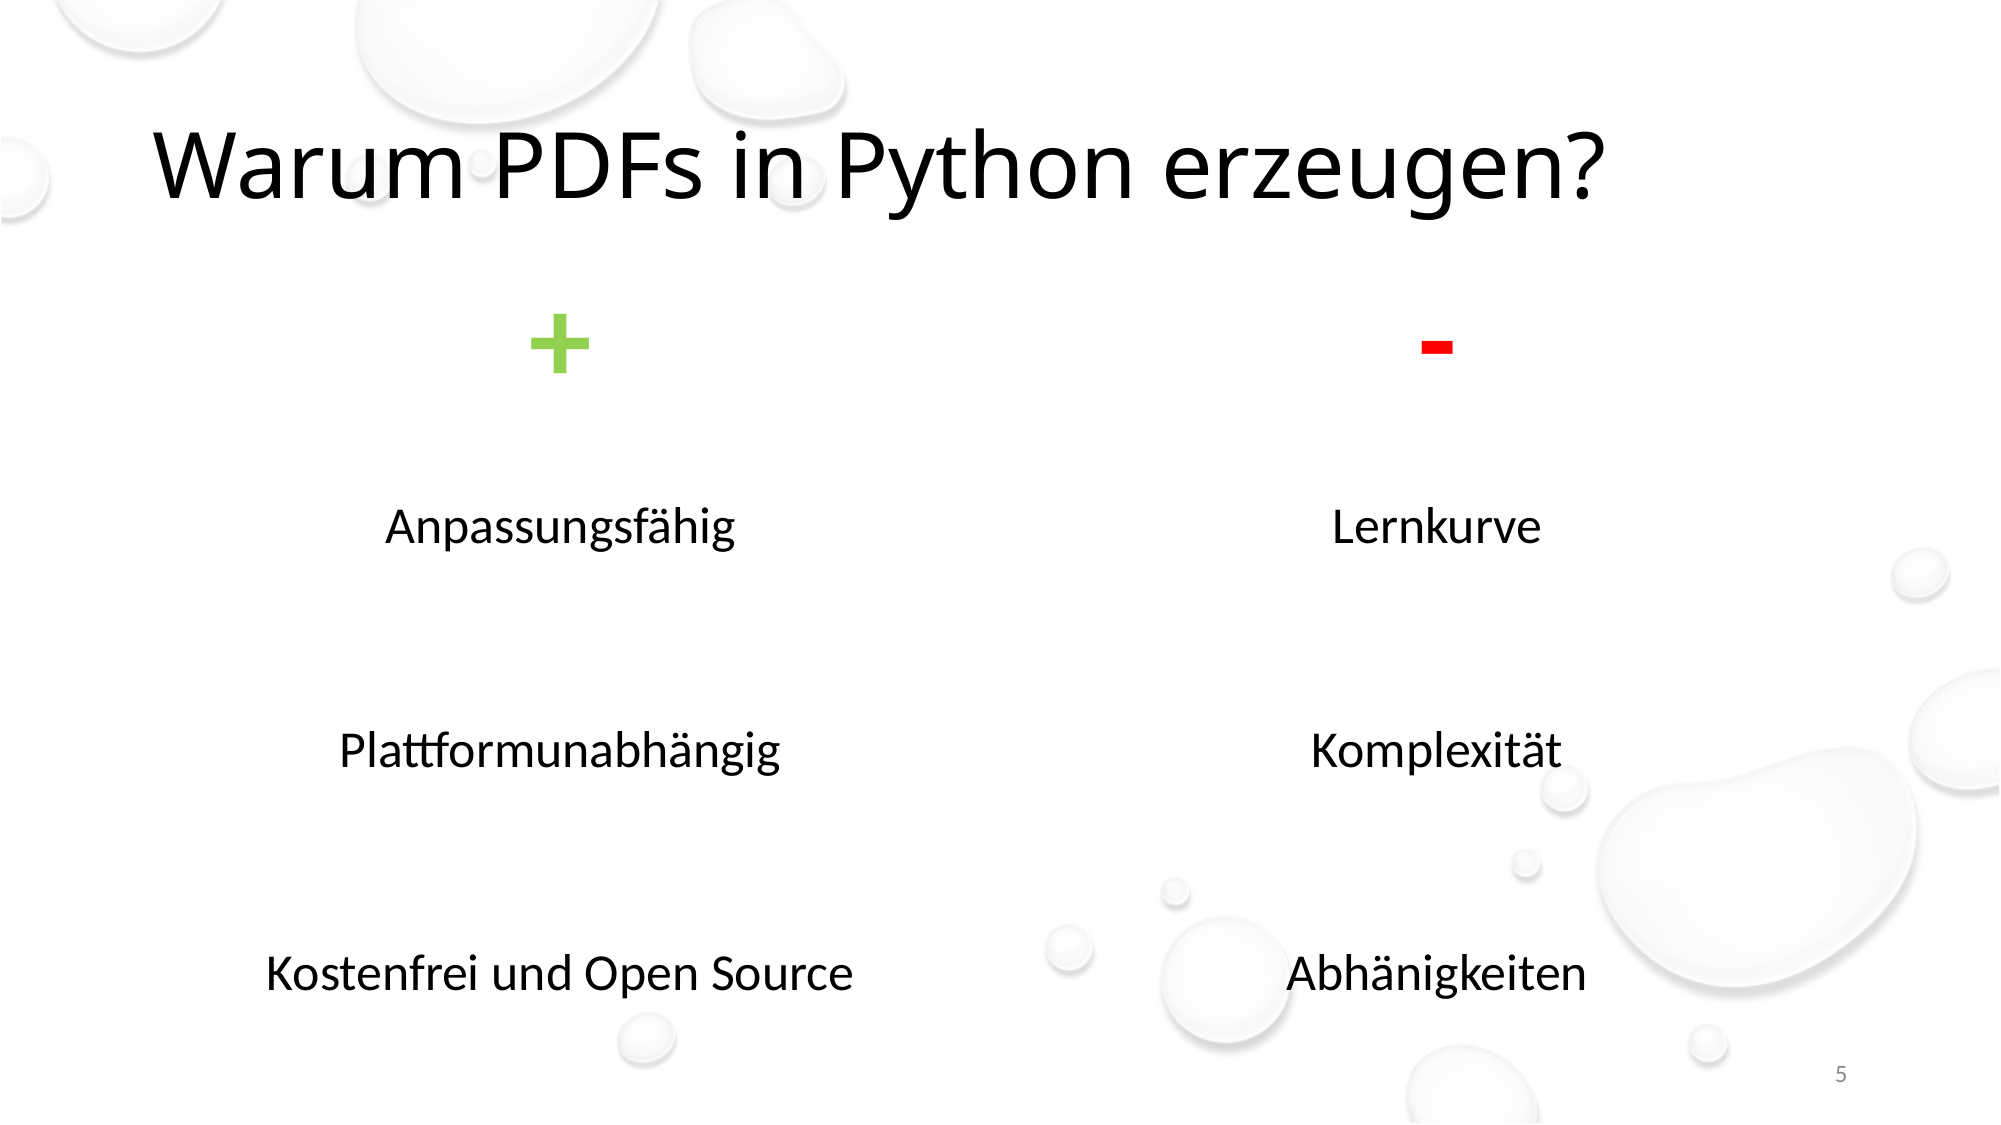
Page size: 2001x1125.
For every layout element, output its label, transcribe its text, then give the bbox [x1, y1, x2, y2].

list + [137, 275, 984, 410]
list Lernkurve Komplexität Abhänigkeiten [1012, 410, 1863, 1016]
title Warum PDFs in Python erzeugen? [137, 59, 1863, 278]
list Anpassungsfähig Plattformunabhängig Kostenfrei und Open Source [137, 410, 984, 1016]
slide_number 5 [1412, 1042, 1863, 1103]
list - [1012, 275, 1863, 410]
